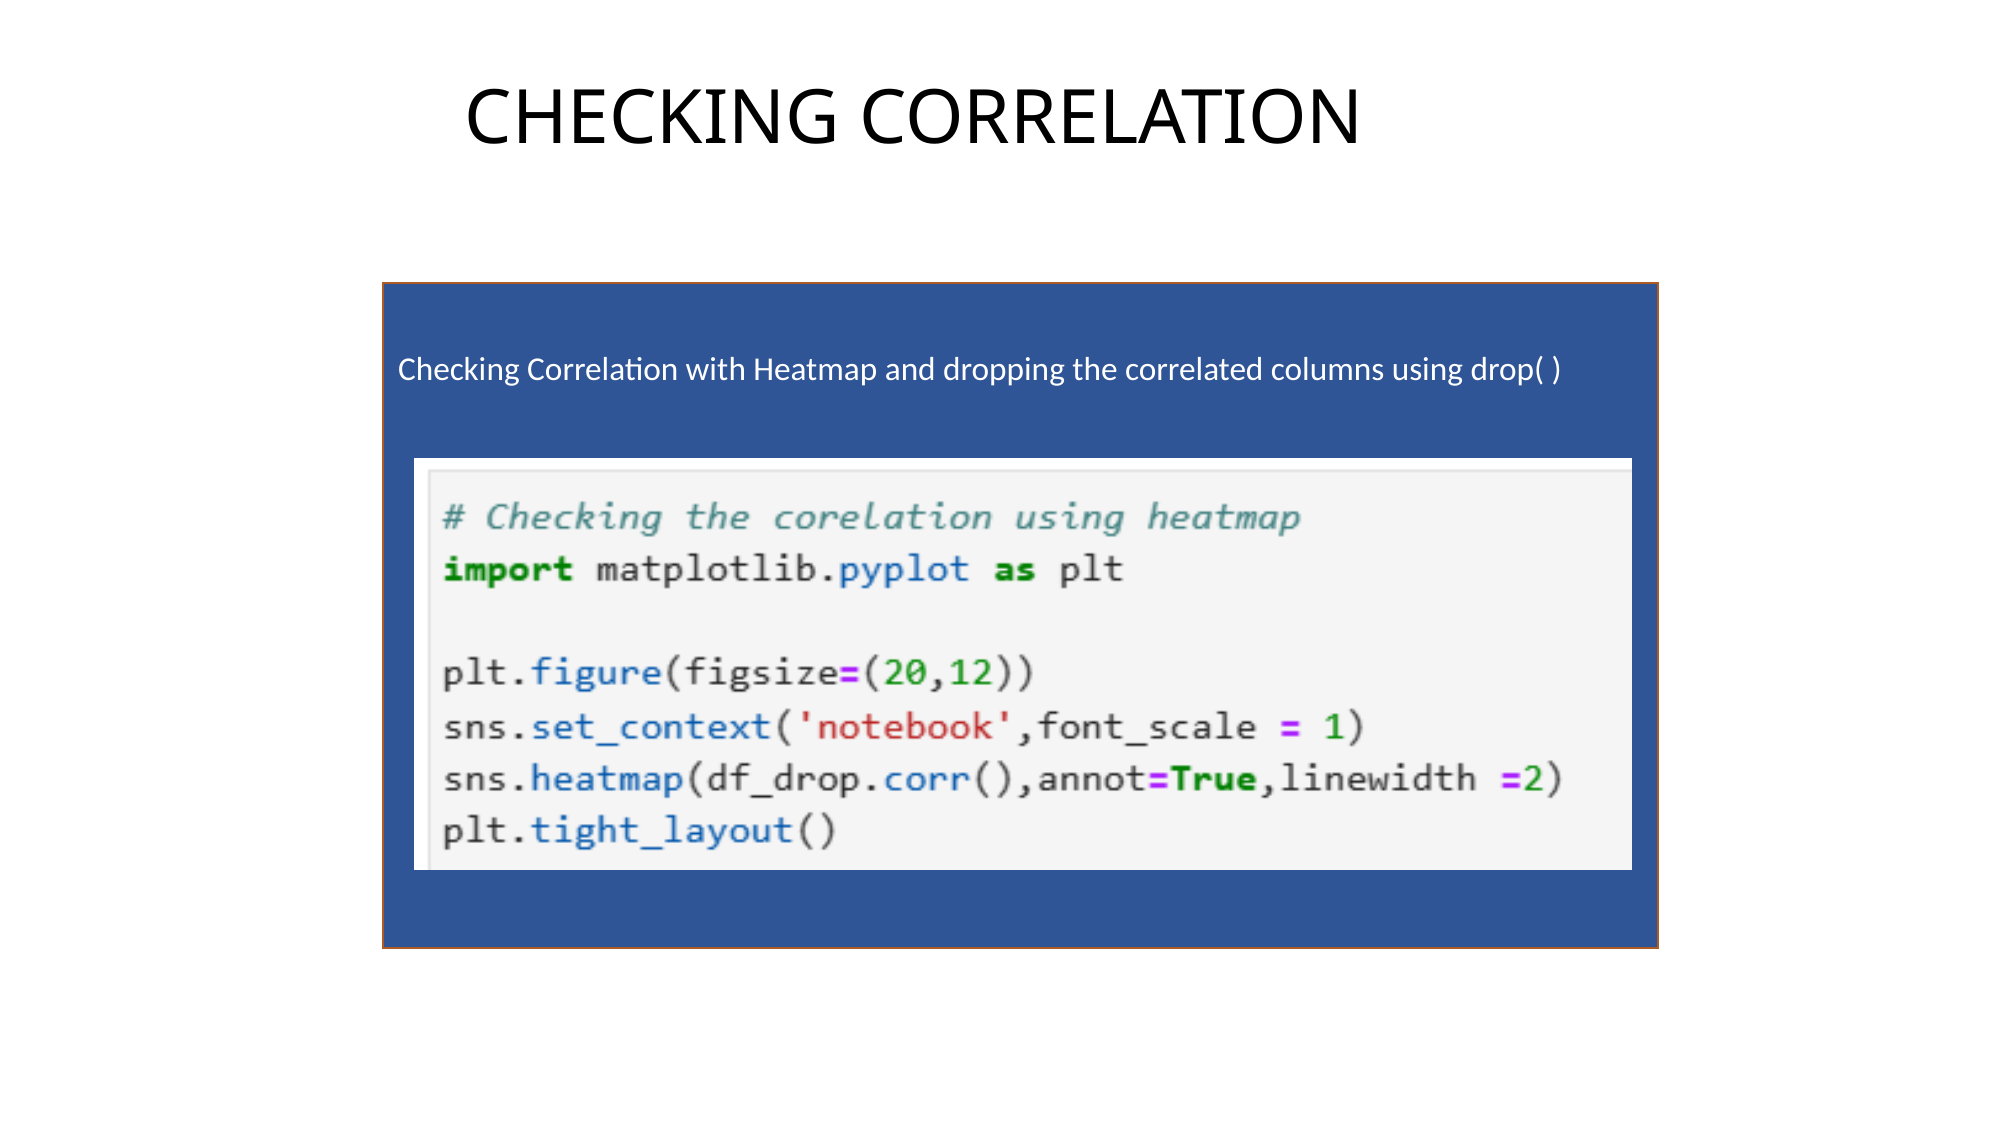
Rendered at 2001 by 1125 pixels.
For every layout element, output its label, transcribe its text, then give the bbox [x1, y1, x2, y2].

text_box CHECKING CORRELATION [450, 60, 1592, 166]
picture [414, 457, 1632, 870]
text_box Checking Correlation with Heatmap and dropping the correlated columns using drop( ) [382, 282, 1659, 949]
